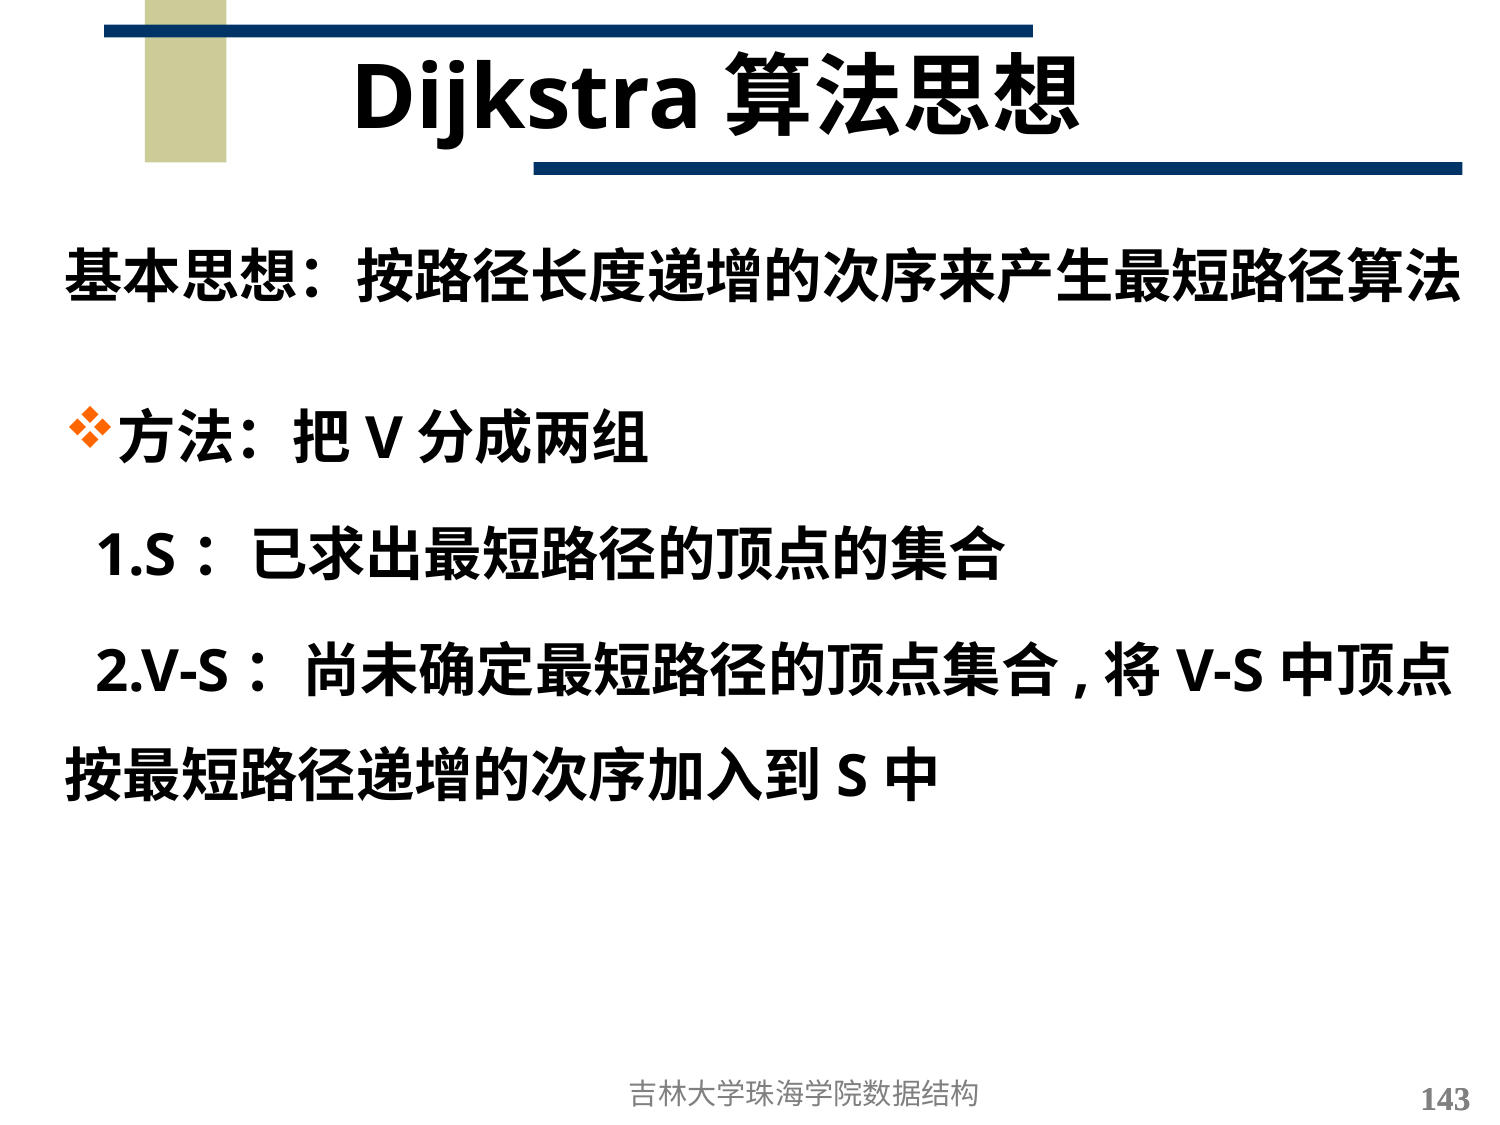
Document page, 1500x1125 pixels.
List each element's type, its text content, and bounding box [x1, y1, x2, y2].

footer 吉林大学珠海学院数据结构 [610, 1042, 999, 1118]
list Dijkstra算法思想 [88, 30, 1344, 156]
text_box 基本思想：按路径长度递增的次序来产生最短路径算法 方法：把V分成两组 1.S：已求出最短路径的顶点的集合 2.V-S：尚未确定最短路径的顶点集合,将V-S中顶点按最短路径递增的次序加入到S中 [50, 196, 1500, 921]
